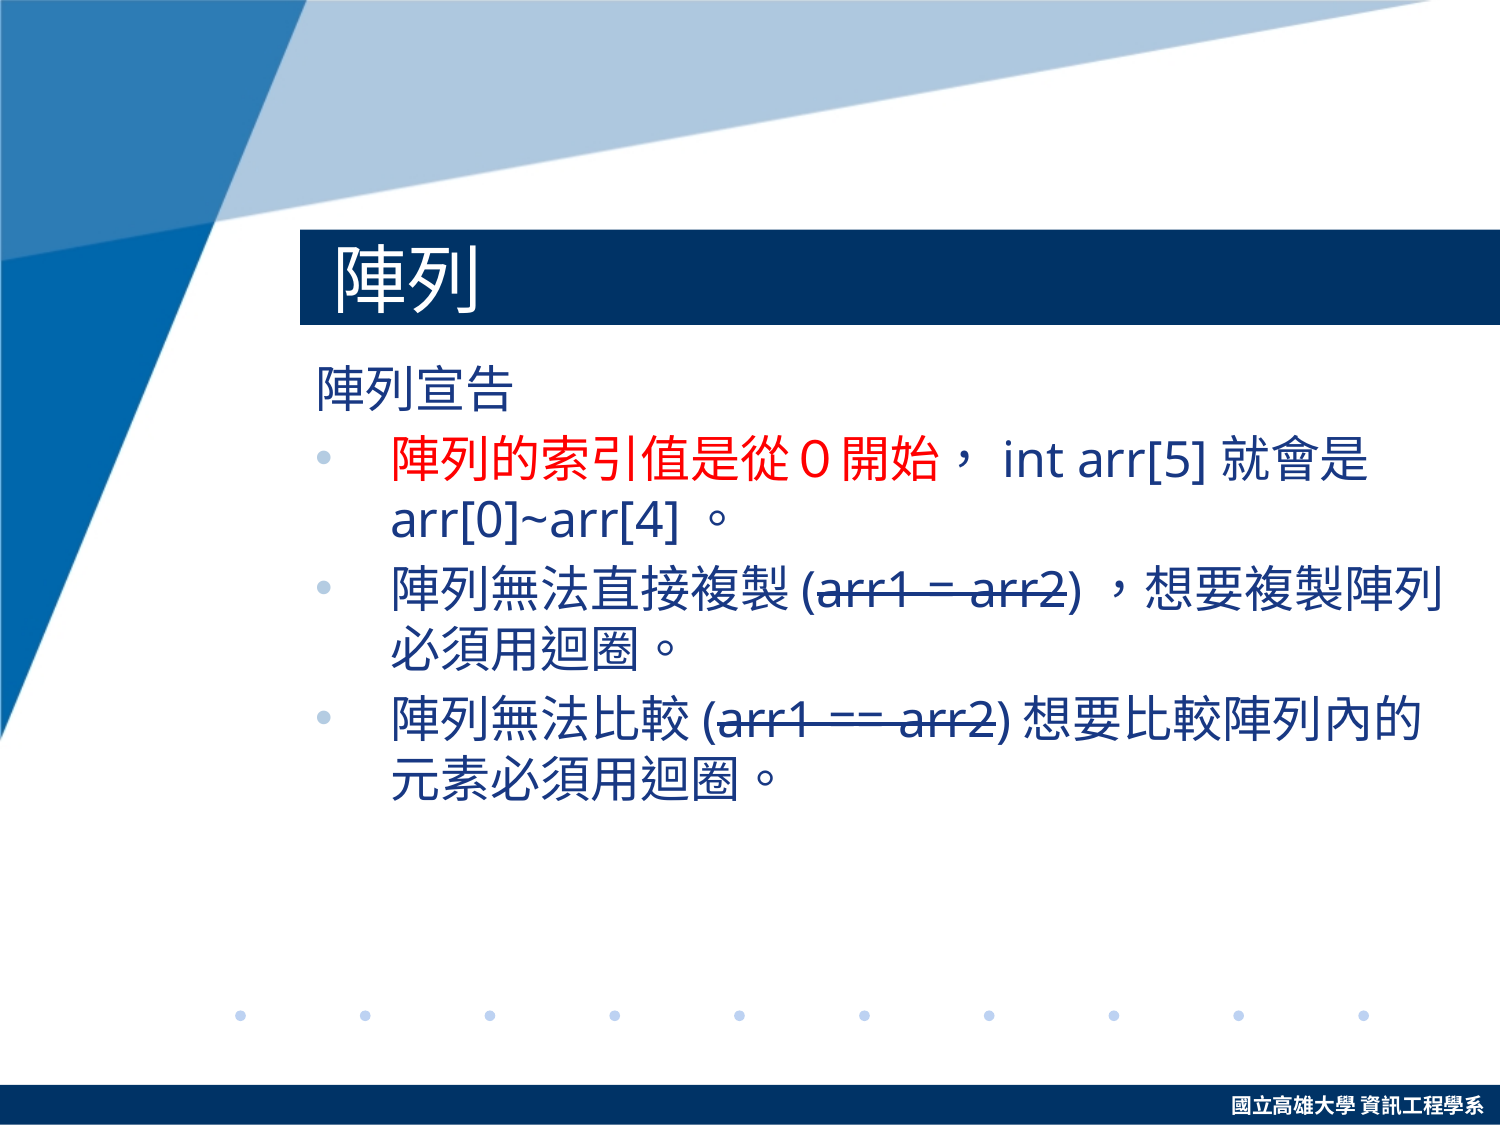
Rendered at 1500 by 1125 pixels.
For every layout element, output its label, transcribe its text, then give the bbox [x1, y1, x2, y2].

title 陣列 [300, 229, 1500, 325]
list 陣列宣告 陣列的索引值是從０開始，int arr[5]就會是arr[0]~arr[4]。 陣列無法直接複製(arr1 = arr2)，想要複製陣列必須用迴圈。 陣列無法比較(arr1 == arr2)想要比較陣列內的元素必須用迴圈。 [300, 350, 1475, 1013]
picture [0, 0, 1500, 842]
